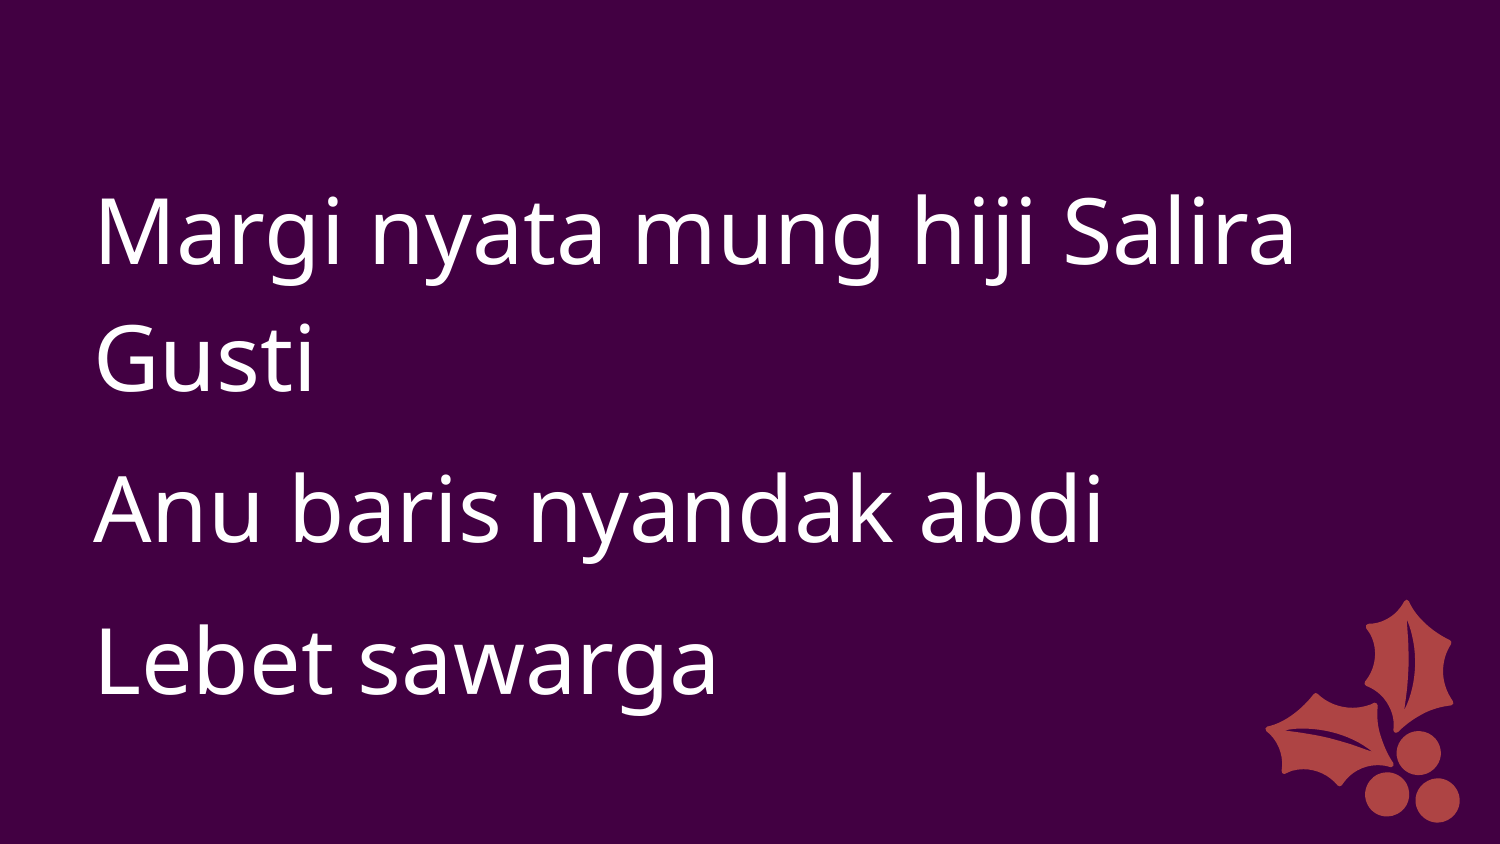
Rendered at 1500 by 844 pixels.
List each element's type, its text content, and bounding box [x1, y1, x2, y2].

text_box Margi nyata mung hiji Salira Gusti Anu baris nyandak abdi Lebet sawarga [53, 141, 1465, 813]
